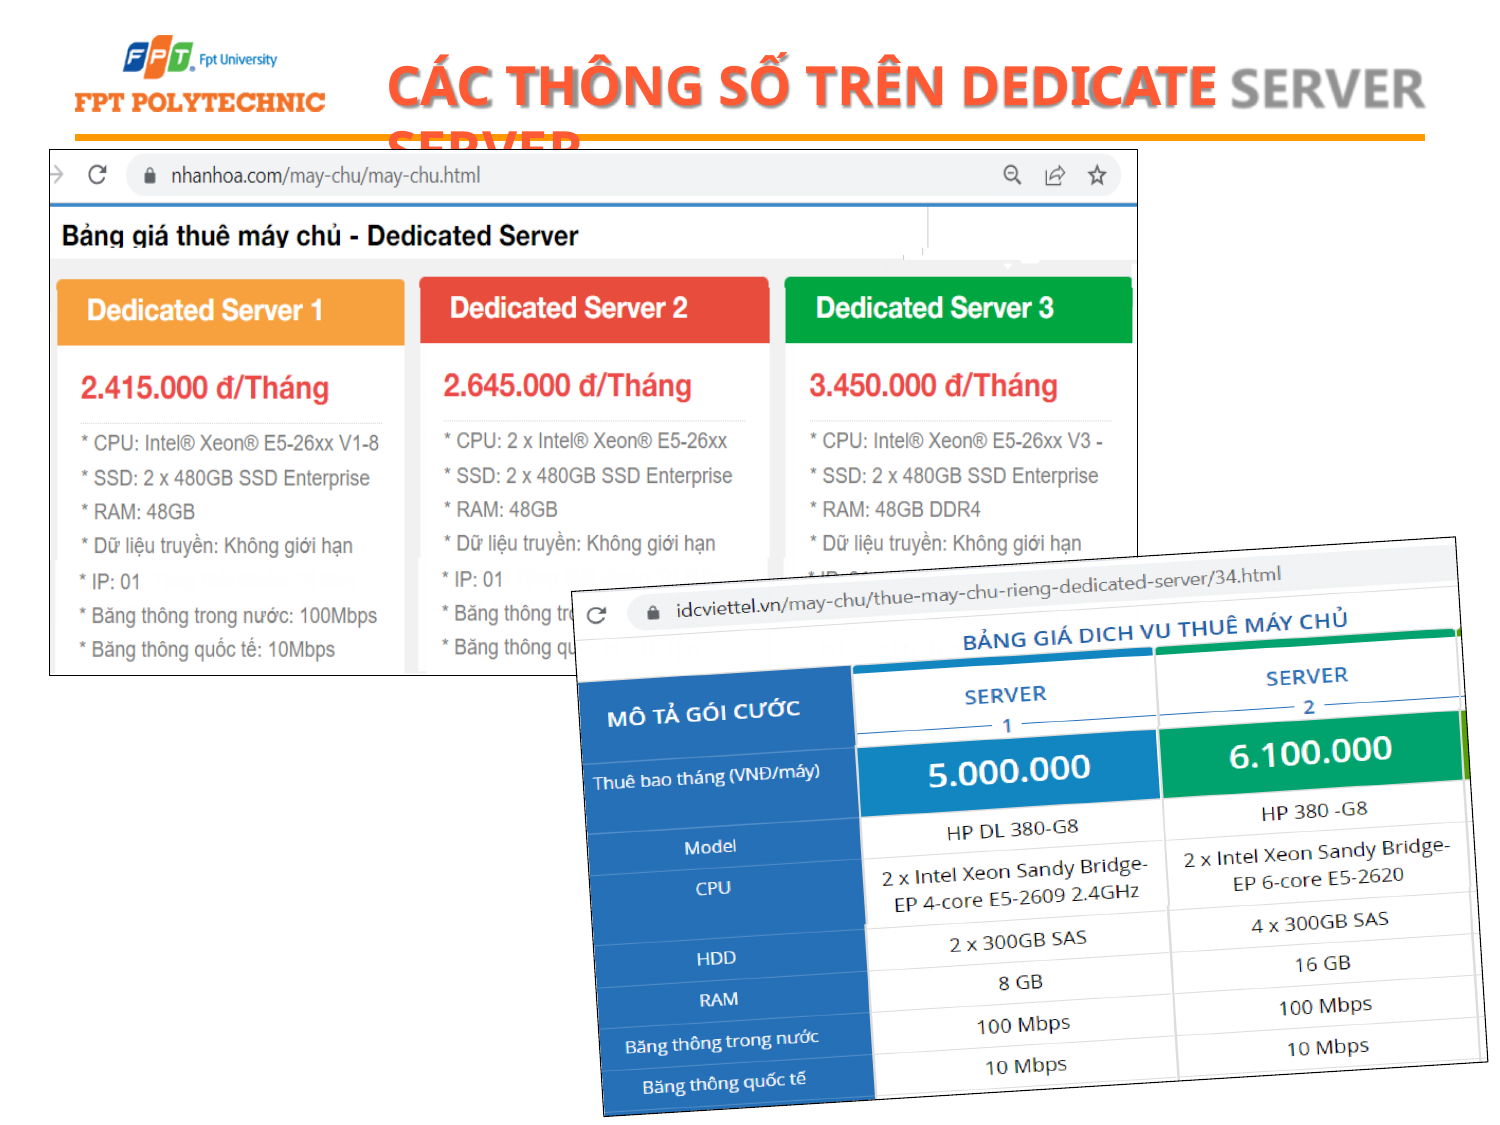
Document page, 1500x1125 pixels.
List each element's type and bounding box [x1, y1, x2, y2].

picture [352, 34, 1461, 148]
text_box [49, 148, 1489, 1118]
picture [75, 35, 325, 112]
